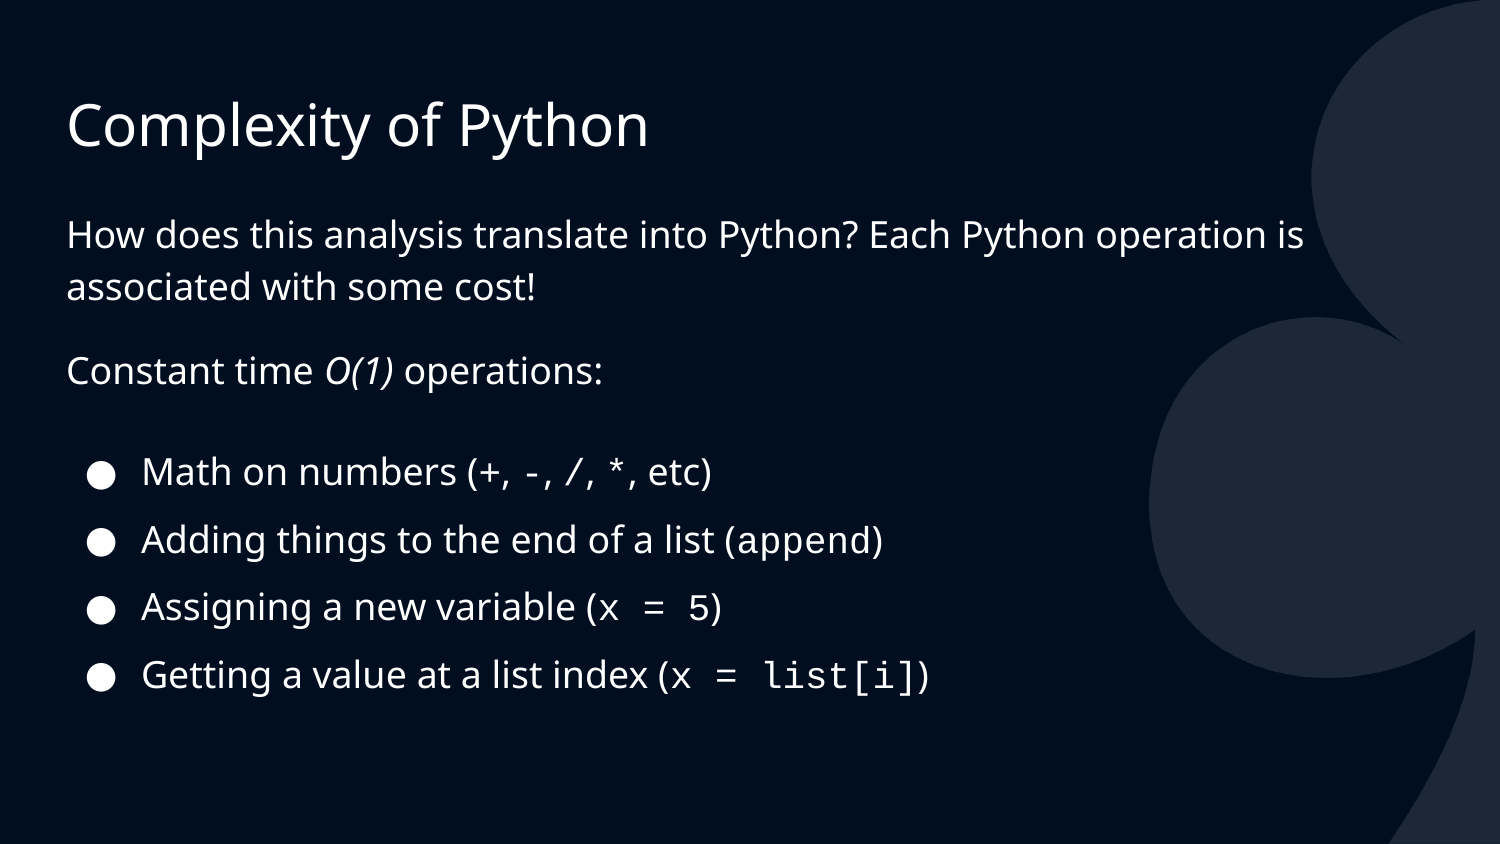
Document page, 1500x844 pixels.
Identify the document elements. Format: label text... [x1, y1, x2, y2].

list How does this analysis translate into Python? Each Python operation is associated with some cost! Constant time O(1) operations: Math on numbers (+, -, /, *, etc) Adding things to the end of a list (append) Assigning a new variable (x = 5) Getting a value at a list index (x = list[i]) [51, 189, 1493, 824]
title Complexity of Python [51, 72, 1449, 167]
